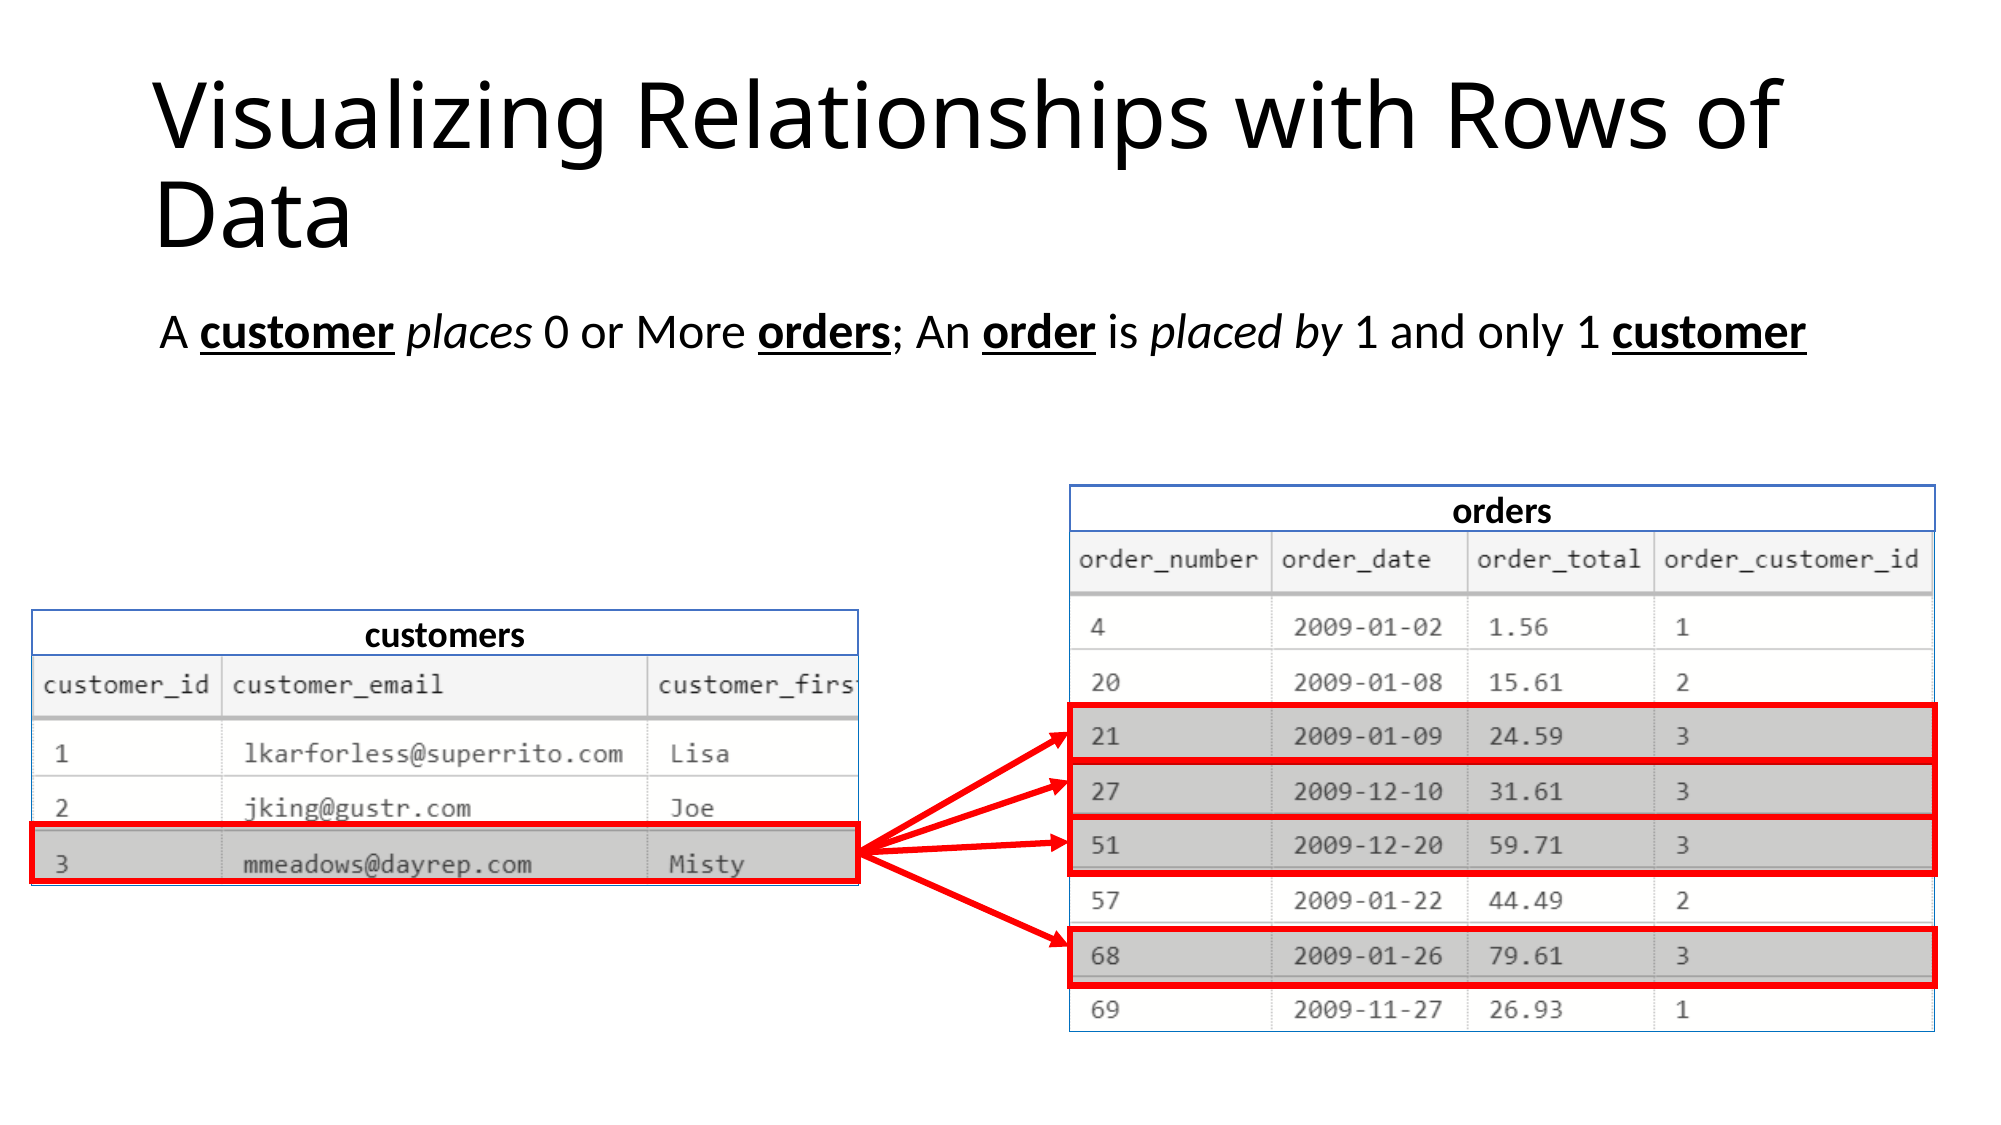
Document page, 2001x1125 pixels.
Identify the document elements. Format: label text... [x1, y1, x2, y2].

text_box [1069, 485, 1935, 1032]
title Visualizing Relationships with Rows of Data [137, 59, 1863, 278]
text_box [858, 731, 1070, 947]
text_box A customer places 0 or More orders; An order is placed by 1 and only 1 customer [144, 290, 1822, 366]
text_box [31, 610, 859, 886]
